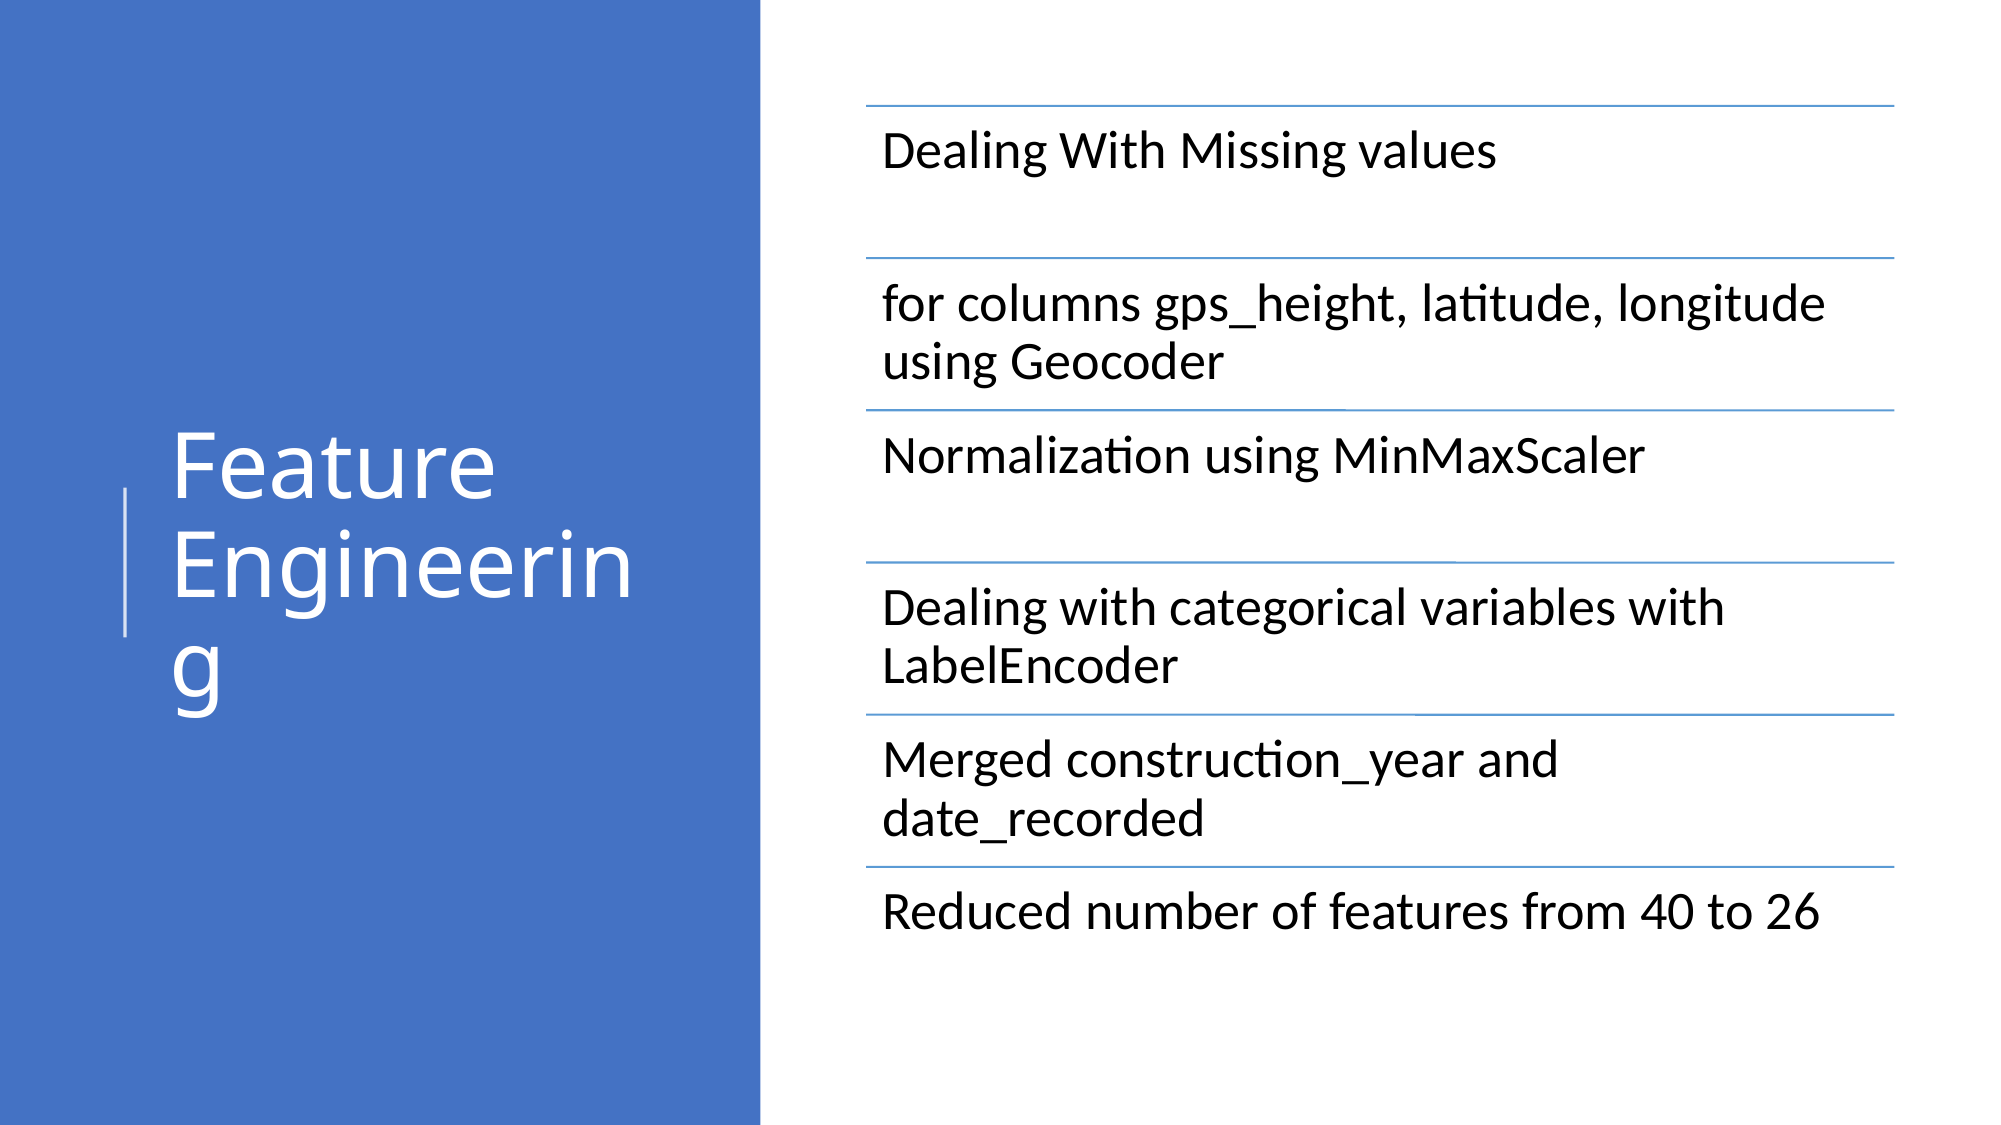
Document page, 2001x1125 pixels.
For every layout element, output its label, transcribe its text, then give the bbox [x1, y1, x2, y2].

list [866, 105, 1895, 1020]
title Feature Engineering [154, 116, 708, 1020]
text_box [0, 0, 761, 1125]
